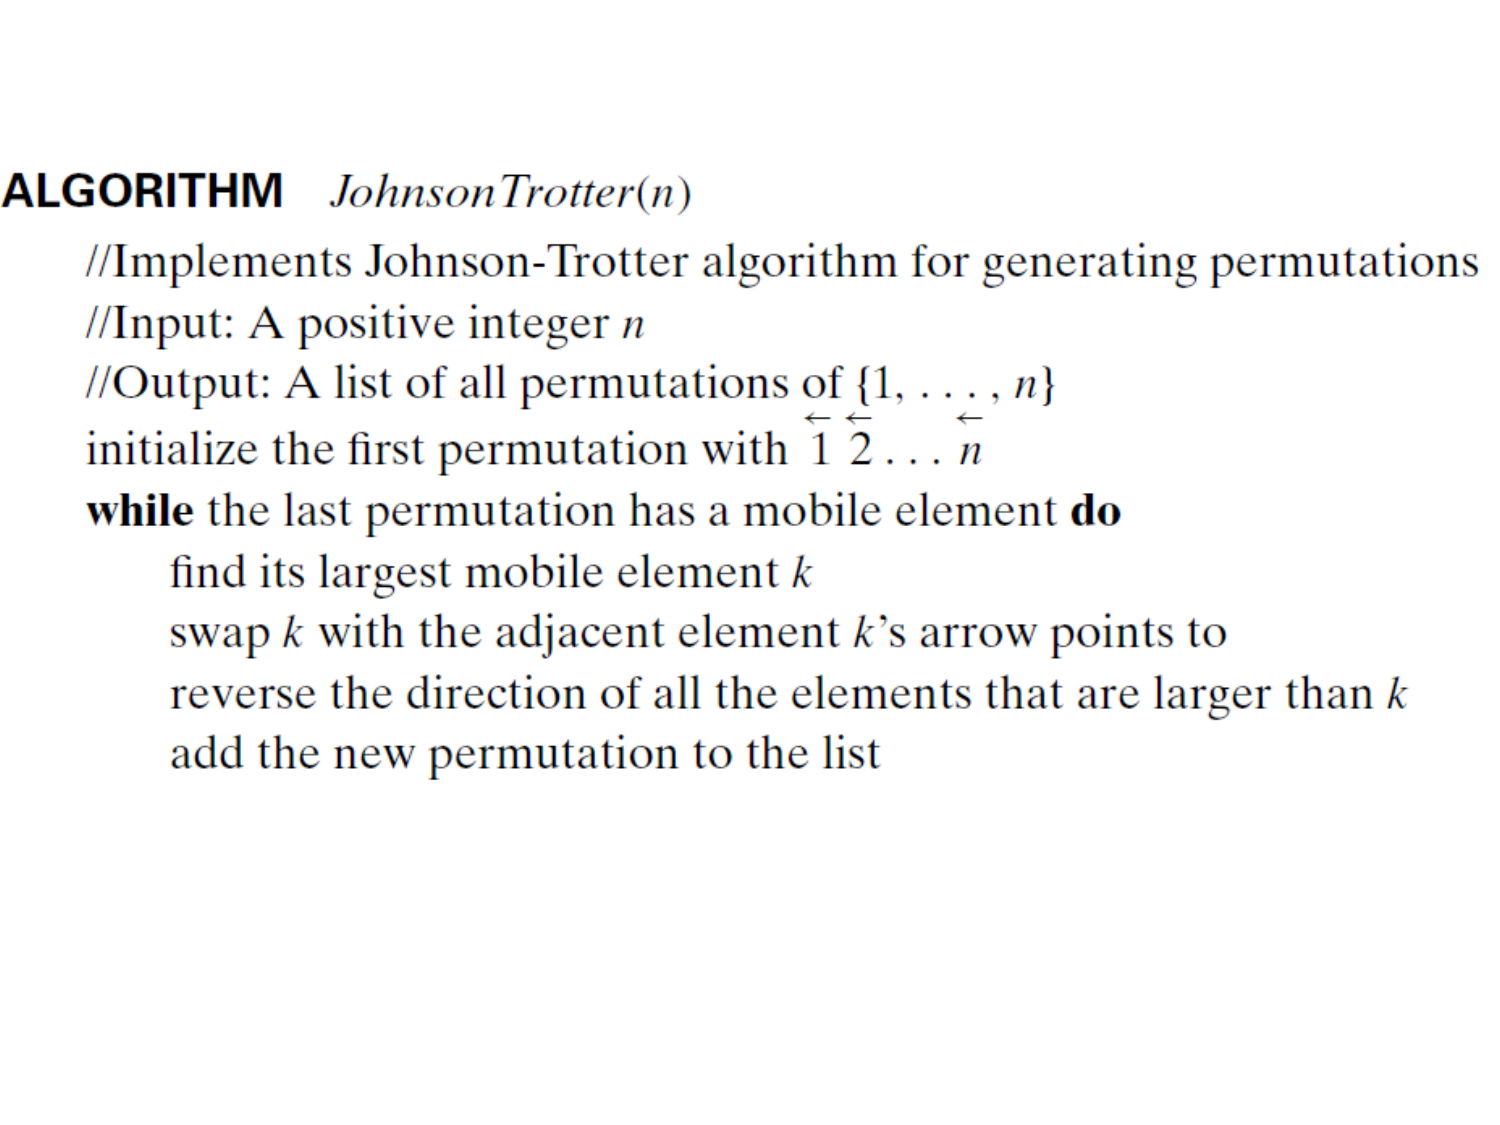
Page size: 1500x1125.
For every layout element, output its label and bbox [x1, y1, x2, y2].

picture [0, 162, 1486, 793]
